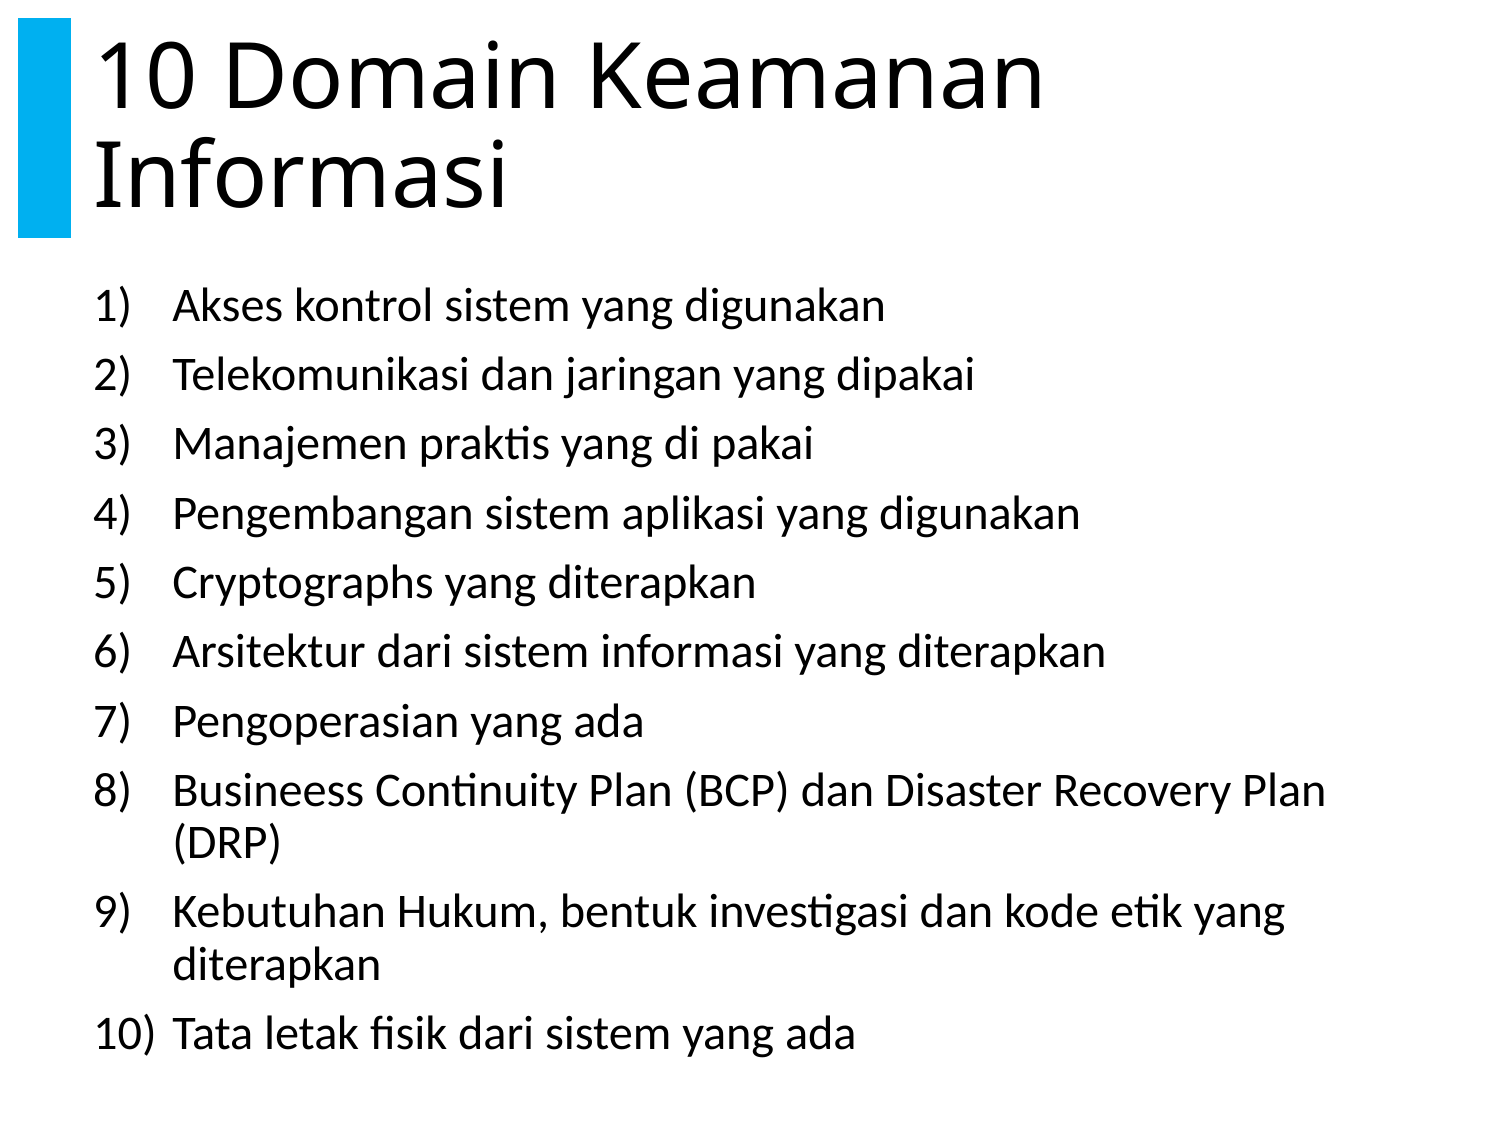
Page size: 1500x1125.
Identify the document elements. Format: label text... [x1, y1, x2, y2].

list Akses kontrol sistem yang digunakan Telekomunikasi dan jaringan yang dipakai Manajemen praktis yang di pakai Pengembangan sistem aplikasi yang digunakan Cryptographs yang diterapkan Arsitektur dari sistem informasi yang diterapkan Pengoperasian yang ada Busineess Continuity Plan (BCP) dan Disaster Recovery Plan (DRP) Kebutuhan Hukum, bentuk investigasi dan kode etik yang diterapkan Tata letak fisik dari sistem yang ada [78, 272, 1443, 1070]
title 10 Domain Keamanan Informasi [78, 19, 1443, 237]
